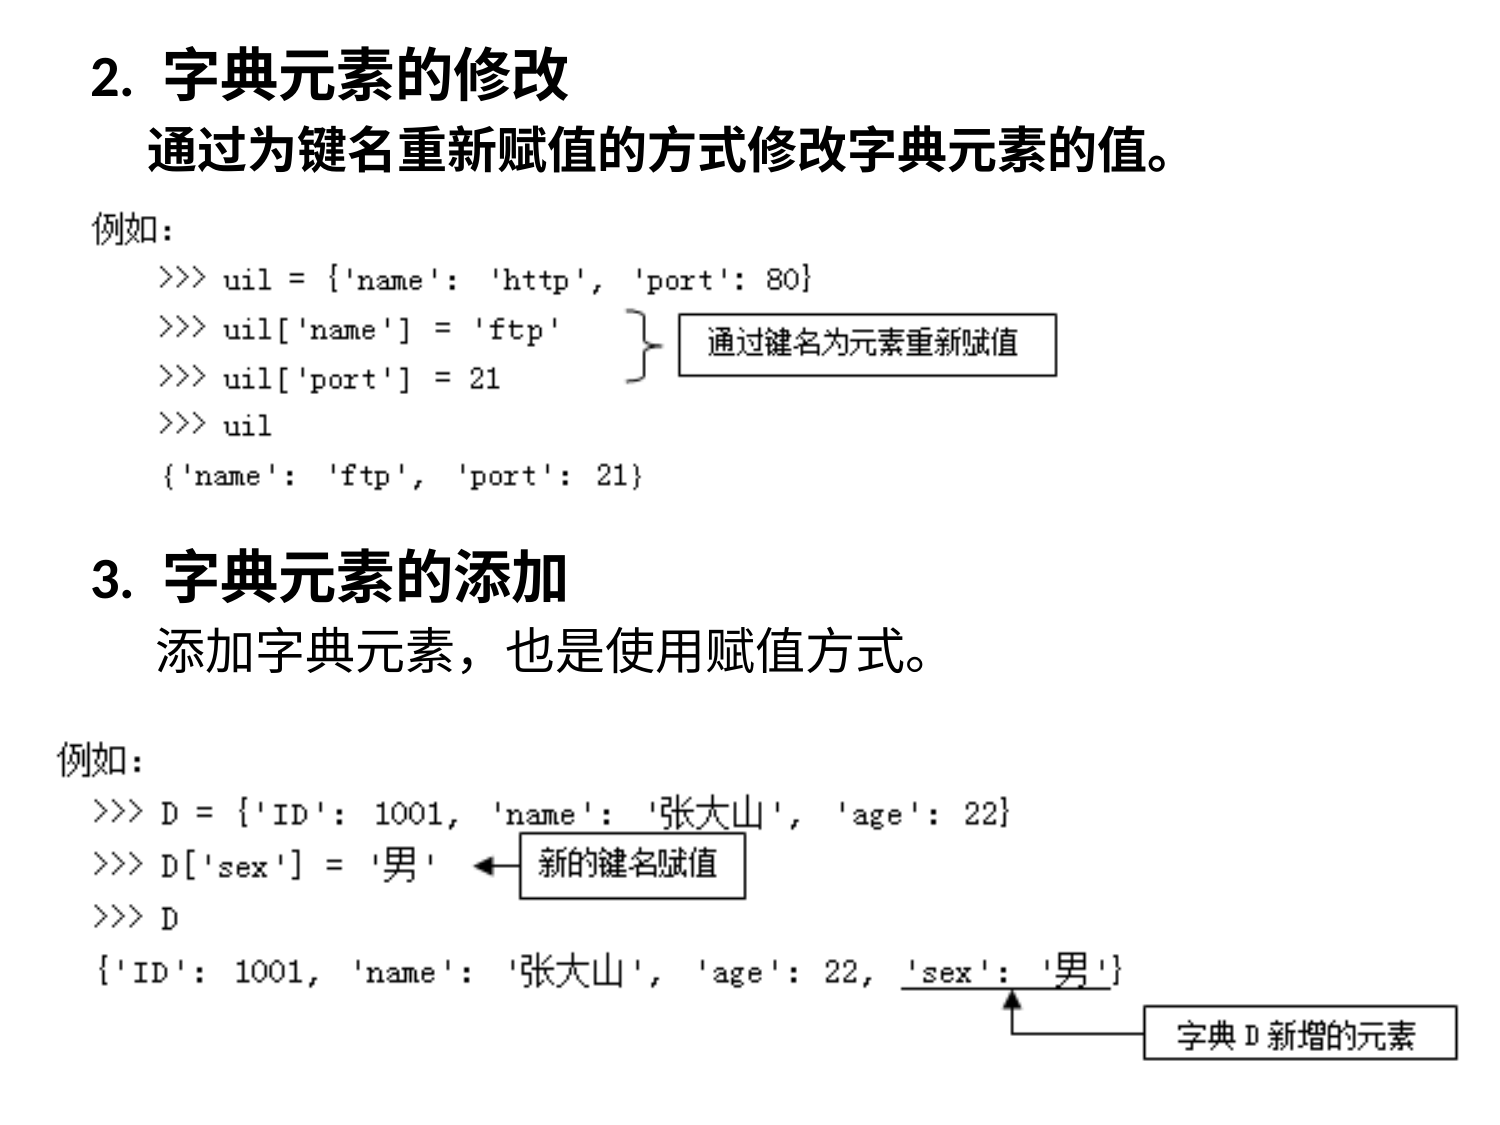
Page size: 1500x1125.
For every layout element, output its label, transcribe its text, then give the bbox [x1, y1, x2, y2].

list 2. 字典元素的修改 通过为键名重新赋值的方式修改字典元素的值。 3. 字典元素的添加 添加字典元素，也是使用赋值方式。 [75, 30, 1425, 739]
picture [88, 207, 1065, 507]
picture [52, 740, 1471, 1071]
